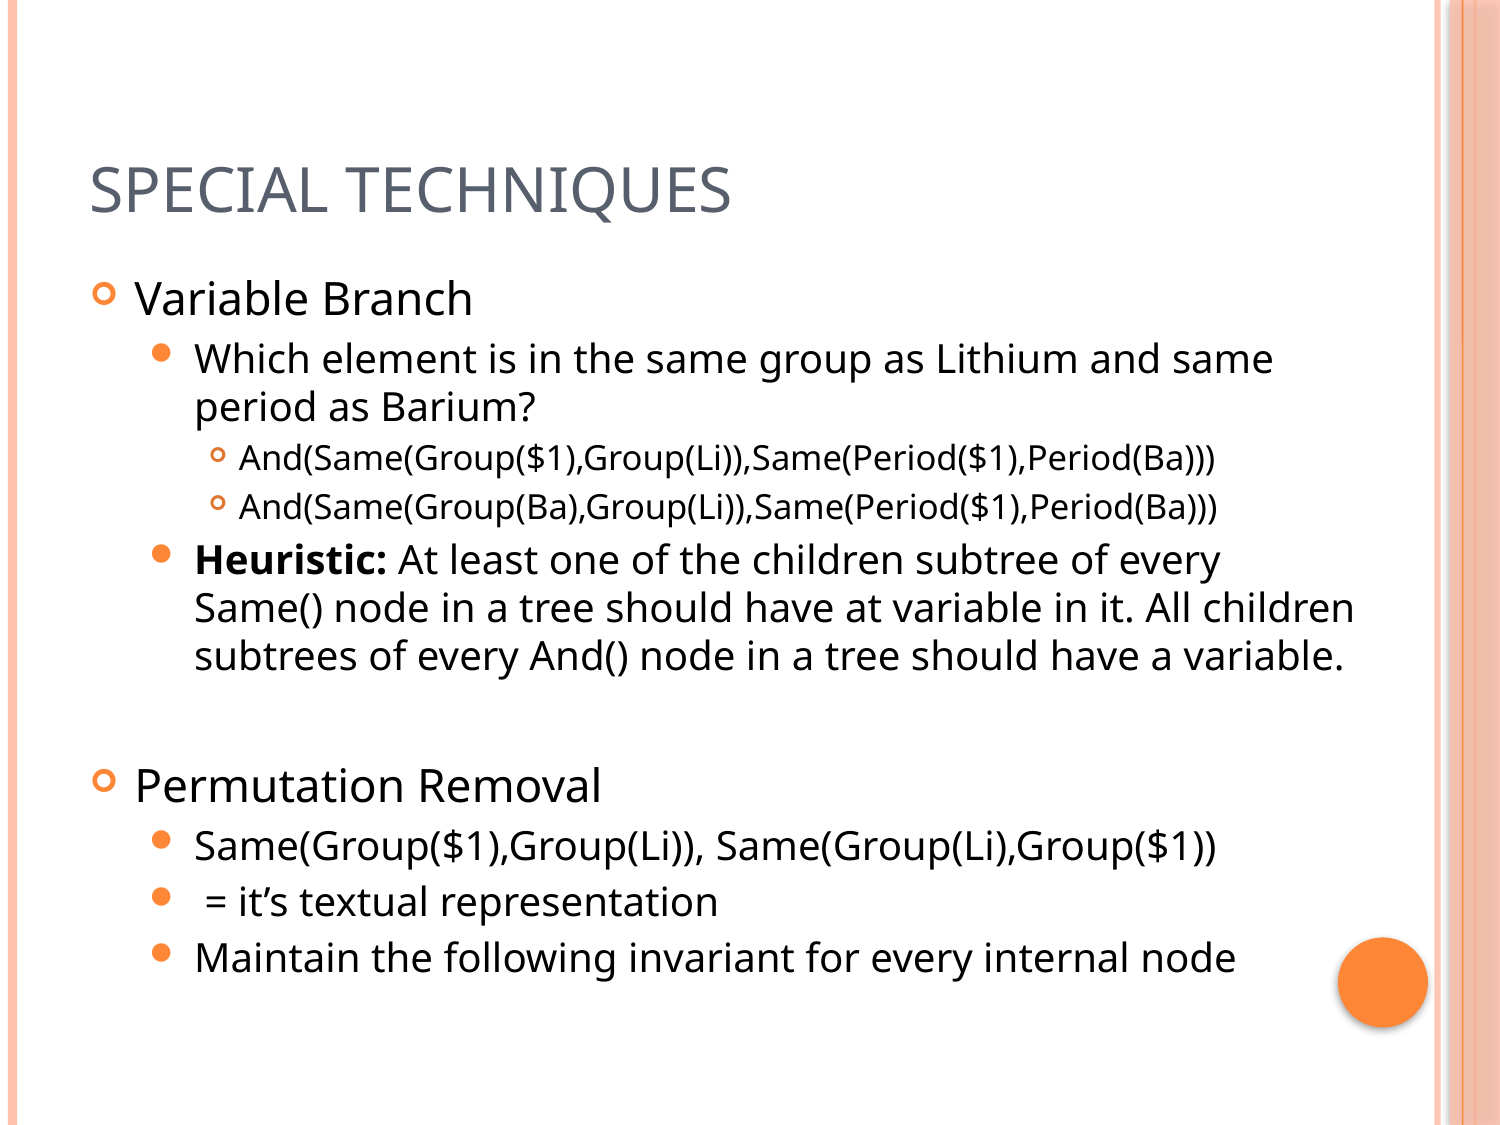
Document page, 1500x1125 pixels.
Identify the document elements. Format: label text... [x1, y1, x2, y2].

title Special Techniques [75, 45, 1300, 233]
